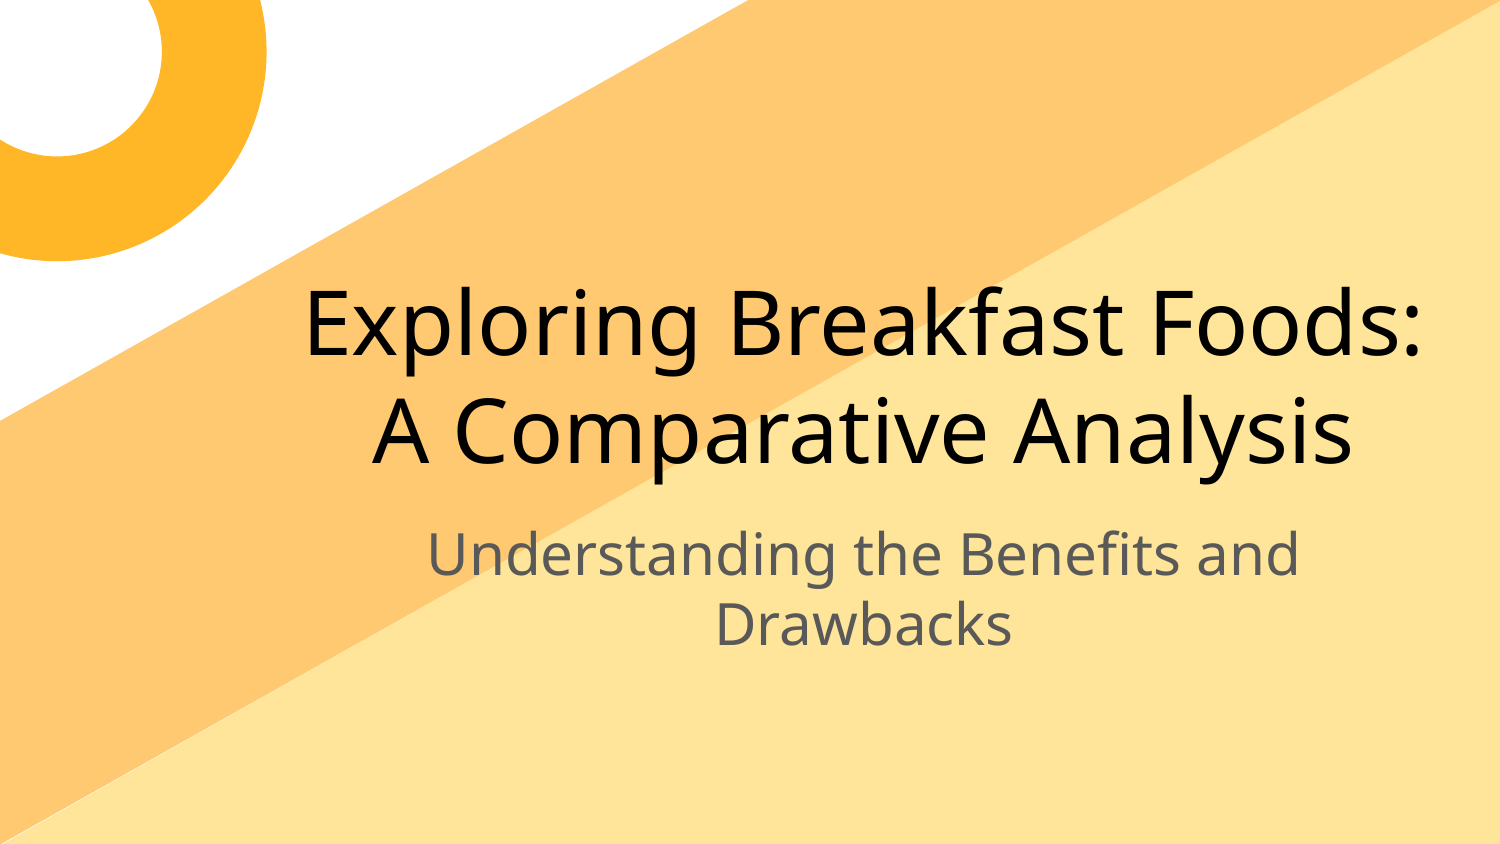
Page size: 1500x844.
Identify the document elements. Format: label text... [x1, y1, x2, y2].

text_box Exploring Breakfast Foods: A Comparative Analysis [266, 159, 1462, 497]
text_box [2, 1, 1500, 844]
text_box [0, 272, 617, 844]
text_box [0, 0, 267, 262]
text_box [467, 0, 1500, 159]
text_box Understanding the Benefits and Drawbacks [266, 502, 1462, 633]
